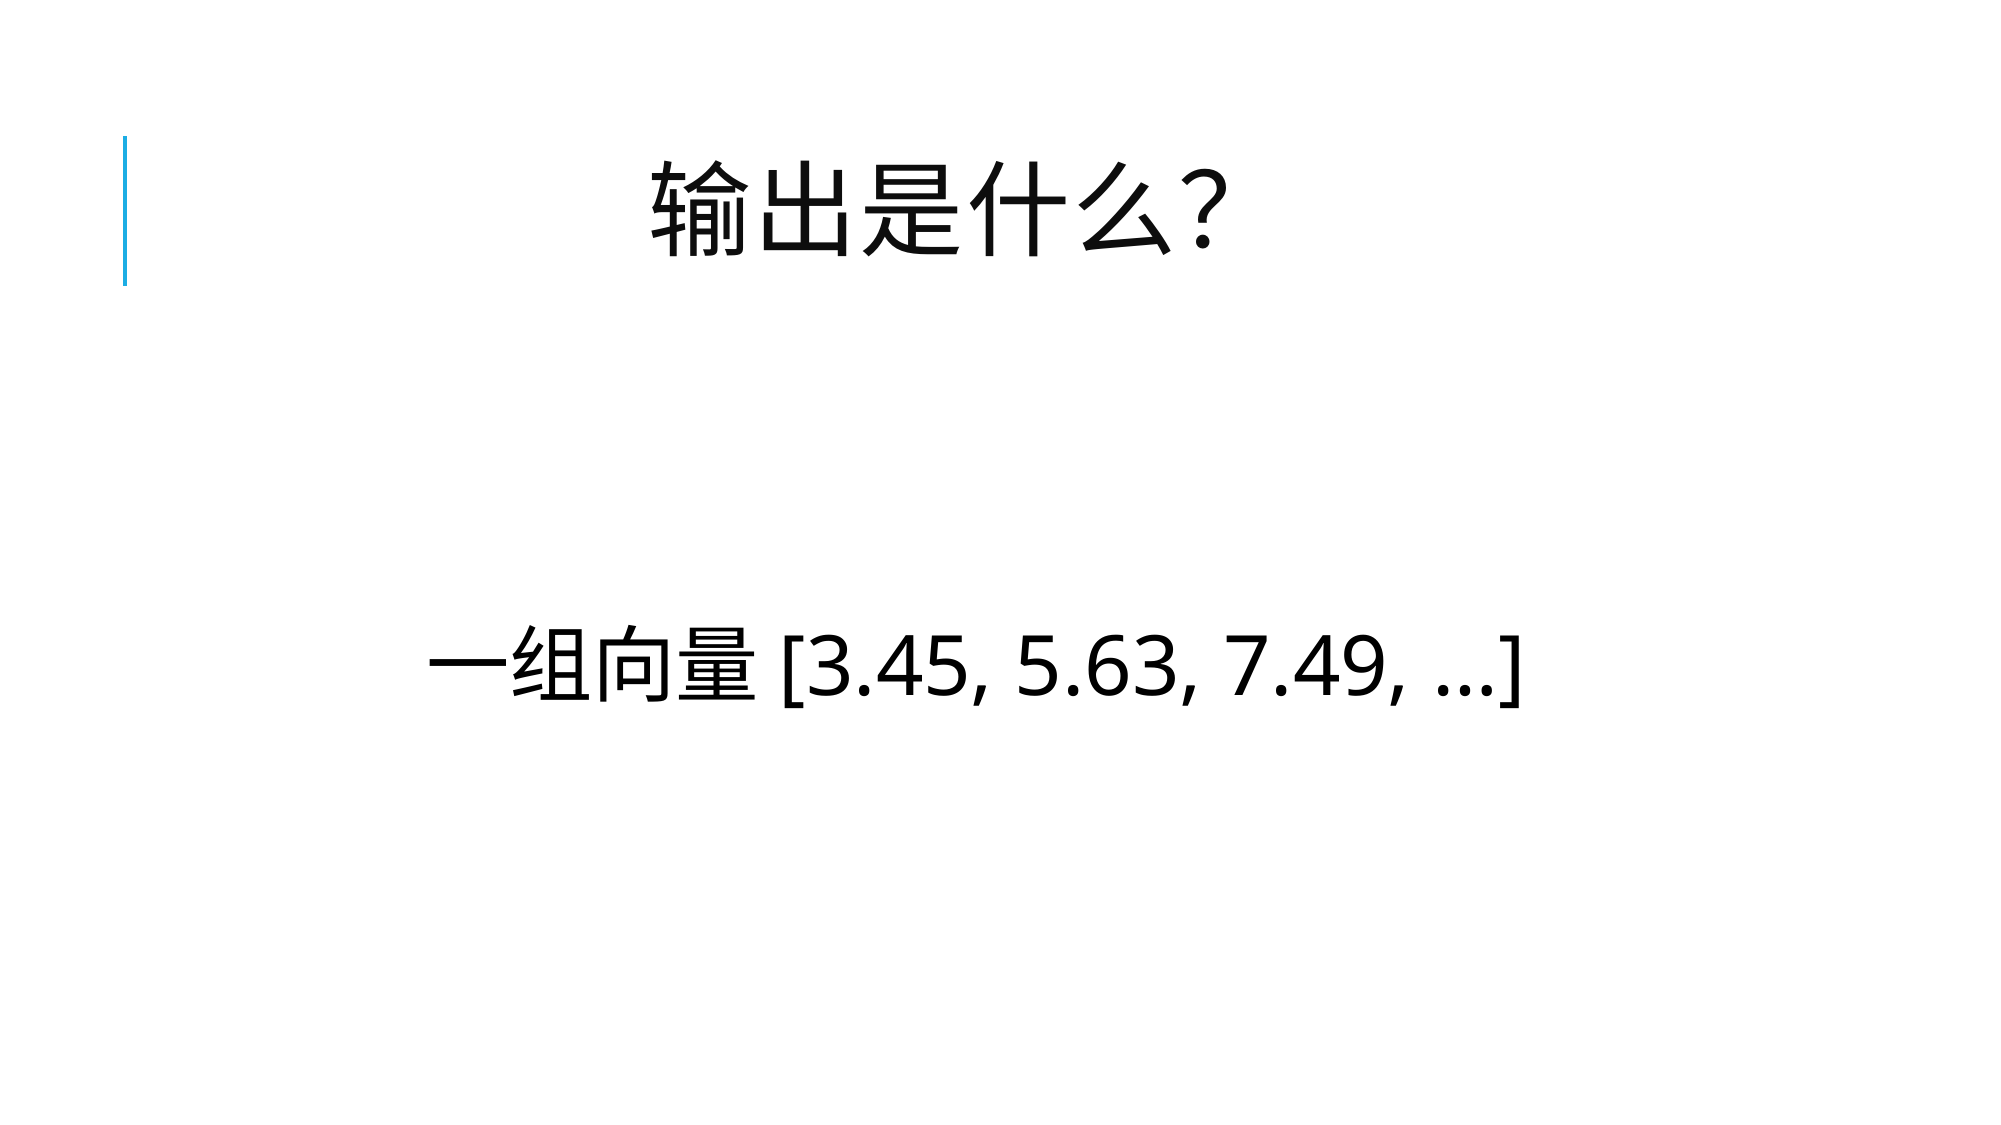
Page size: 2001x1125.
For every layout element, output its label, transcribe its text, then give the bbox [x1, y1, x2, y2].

list 一组向量[3.45, 5.63, 7.49, …] [168, 375, 1763, 1035]
title 输出是什么？ [168, 96, 1763, 342]
